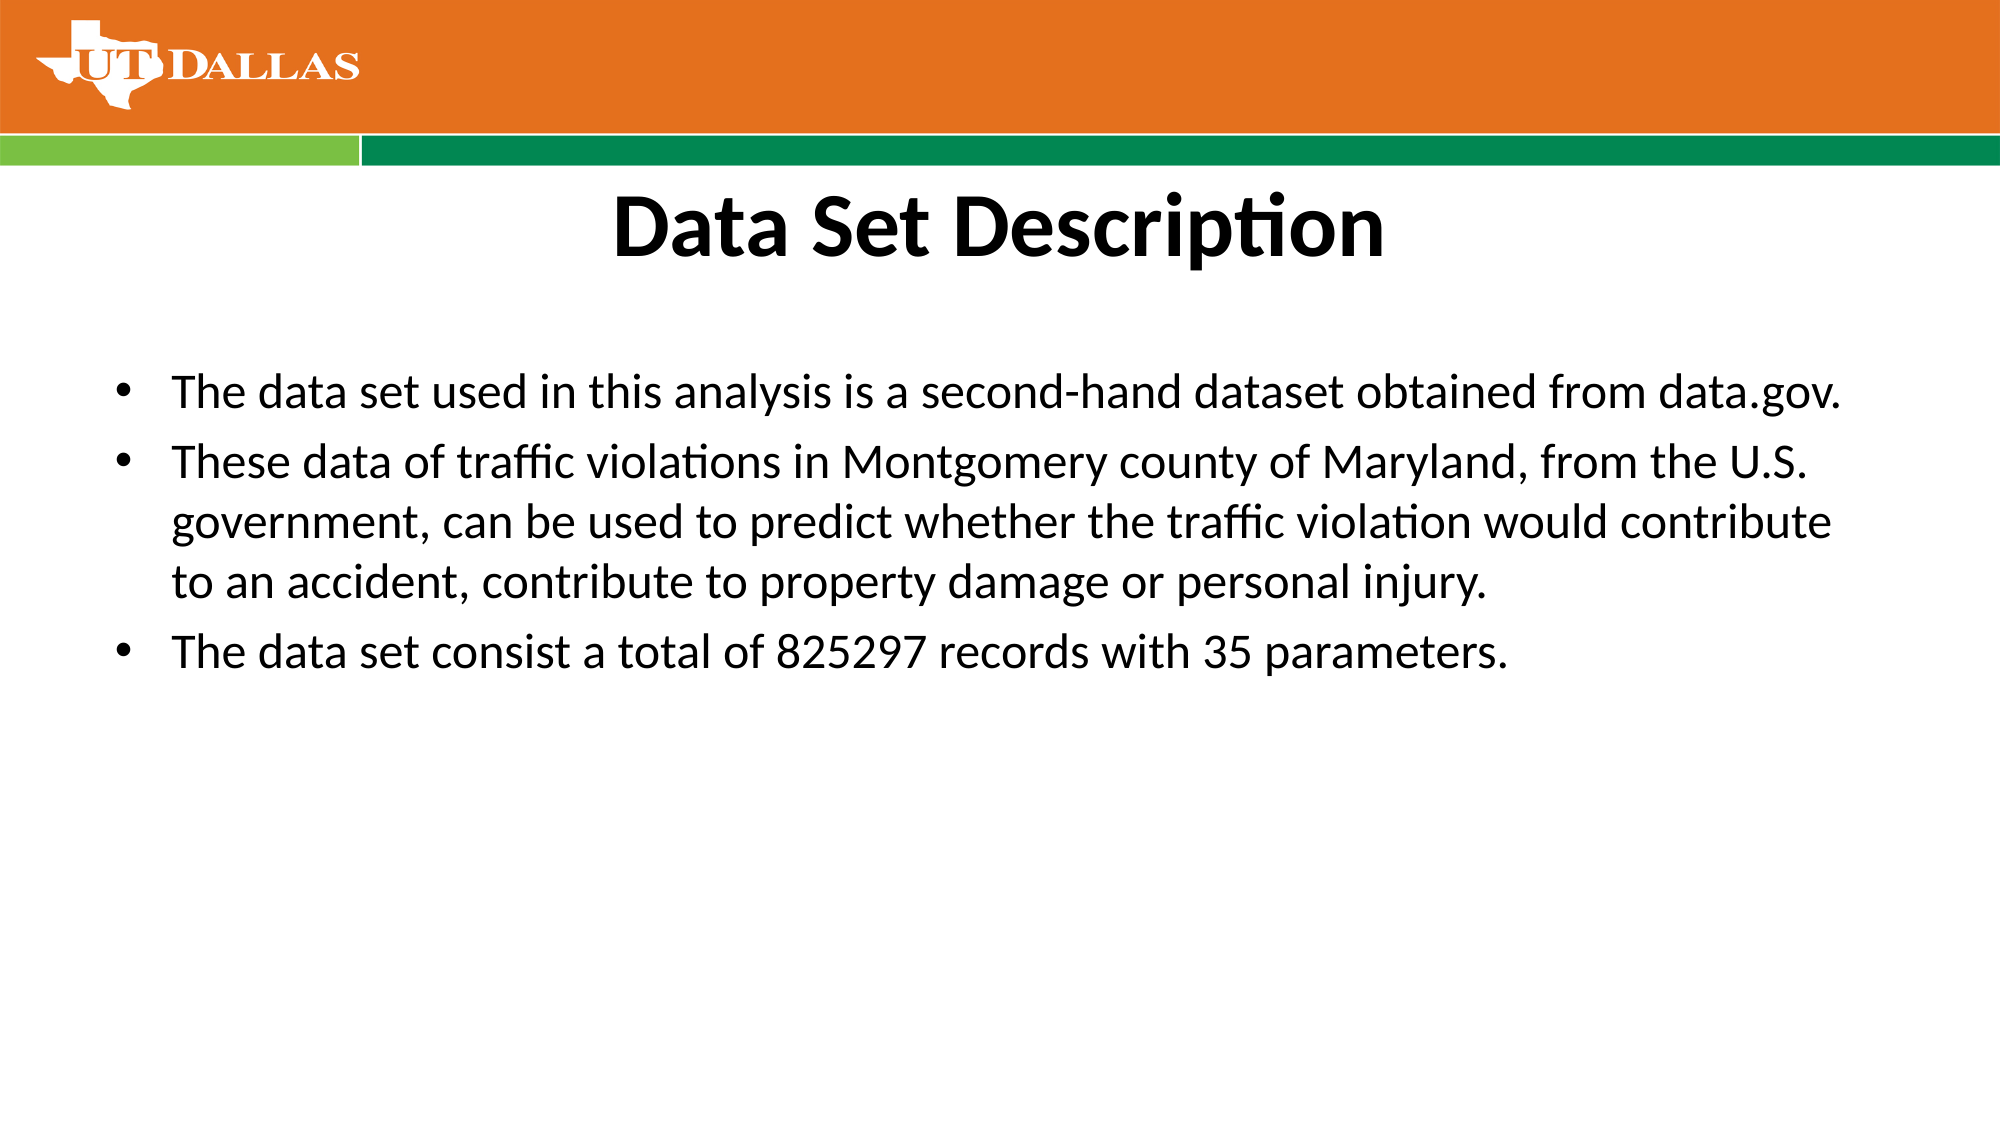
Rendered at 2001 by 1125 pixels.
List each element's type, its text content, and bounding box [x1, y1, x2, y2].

list The data set used in this analysis is a second-hand dataset obtained from data.gov. These data of traffic violations in Montgomery county of Maryland, from the U.S. government, can be used to predict whether the traffic violation would contribute to an accident, contribute to property damage or personal injury. The data set consist a total of 825297 records with 35 parameters. [99, 351, 1900, 1094]
picture [0, 0, 2000, 1125]
title Data Set Description [99, 126, 1900, 314]
